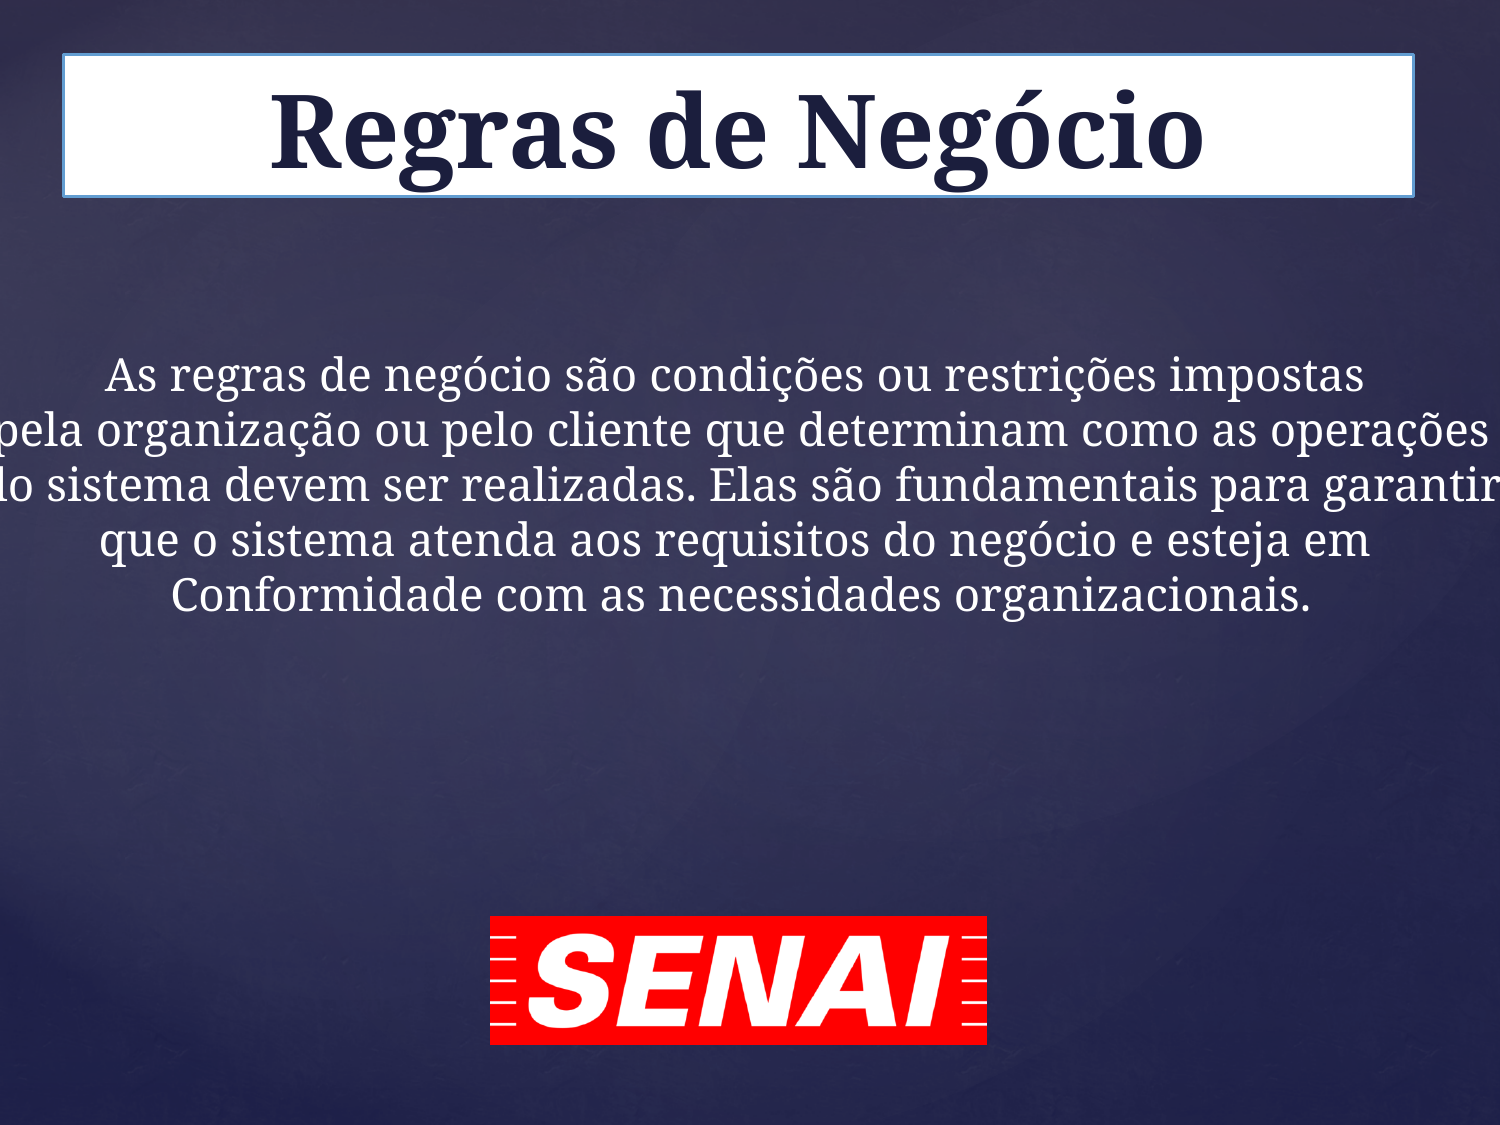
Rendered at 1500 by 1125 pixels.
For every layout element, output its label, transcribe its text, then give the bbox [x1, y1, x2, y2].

picture [489, 916, 987, 1045]
text_box As regras de negócio são condições ou restrições impostas pela organização ou pelo cliente que determinam como as operações do sistema devem ser realizadas. Elas são fundamentais para garantir que o sistema atenda aos requisitos do negócio e esteja em Conformidade com as necessidades organizacionais. [0, 338, 1500, 628]
title Regras de Negócio [62, 53, 1415, 198]
